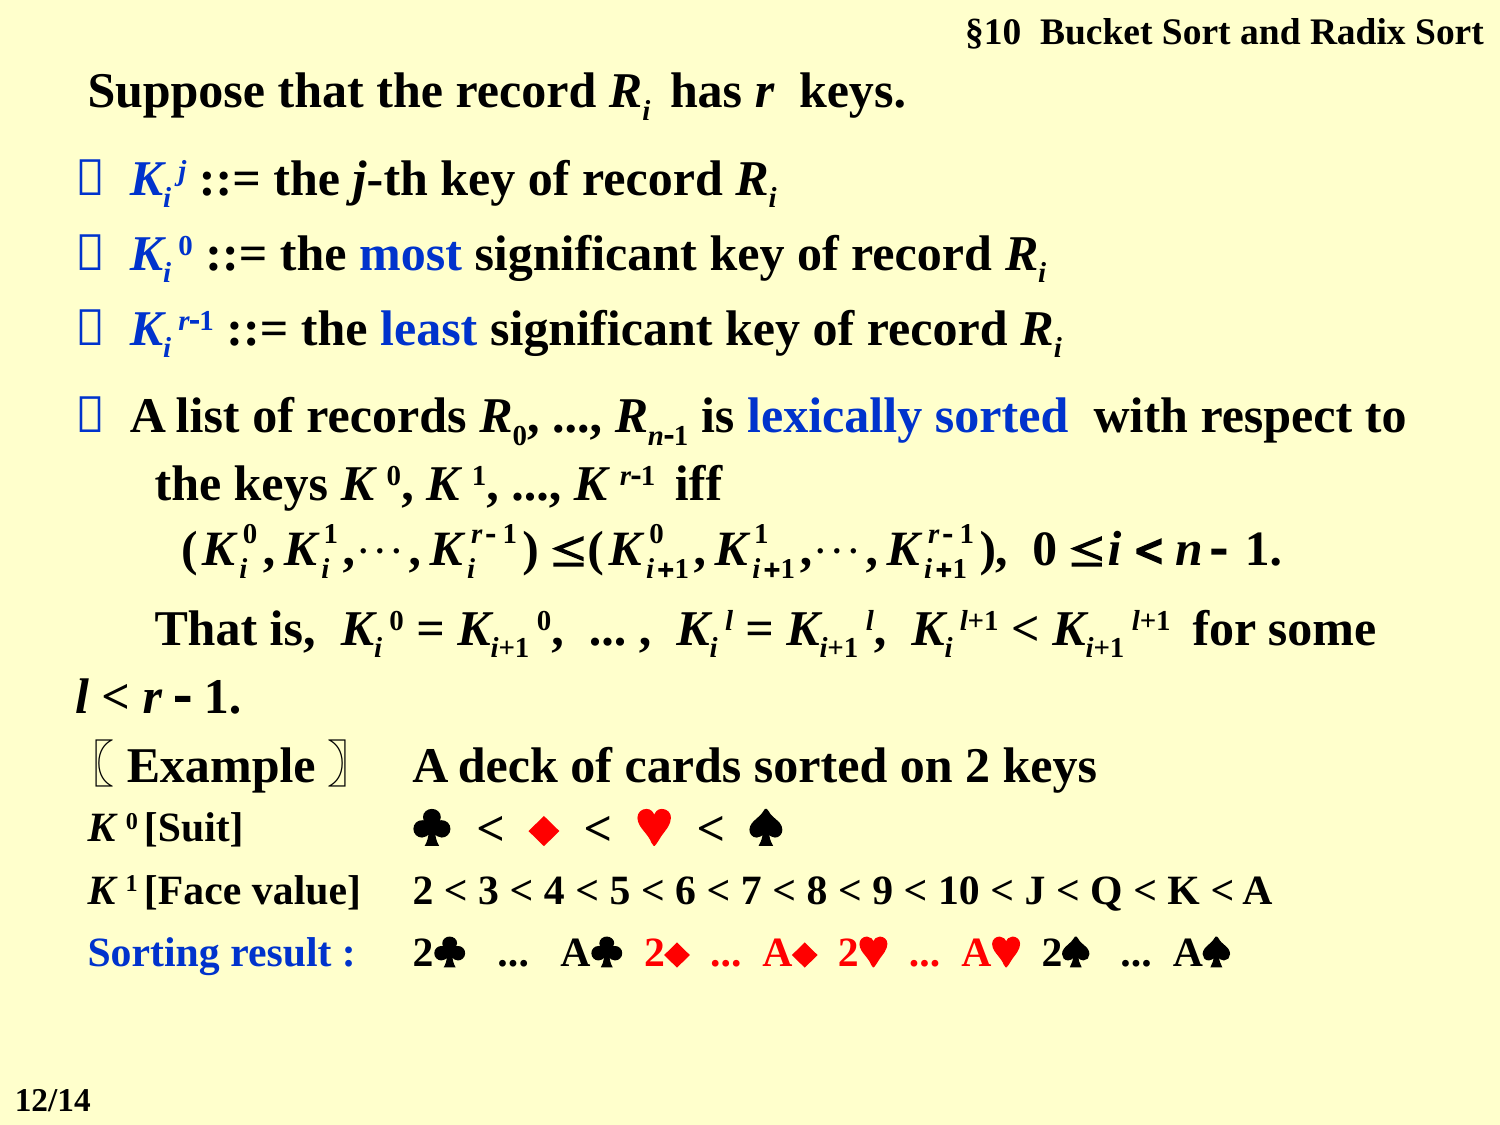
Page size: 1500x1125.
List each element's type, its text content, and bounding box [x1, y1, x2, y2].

text_box 12/14 [0, 1070, 148, 1125]
text_box 〖Example〗 A deck of cards sorted on 2 keys [50, 724, 1350, 800]
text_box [74, 374, 1413, 723]
text_box Suppose that the record Ri has r keys. [87, 49, 1425, 134]
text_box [87, 849, 1363, 912]
text_box  Ki r1 ::= the least significant key of record Ri [74, 287, 1413, 371]
text_box  Ki j ::= the j-th key of record Ri [74, 137, 1413, 212]
text_box  Ki 0 ::= the most significant key of record Ri [74, 212, 1413, 287]
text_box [87, 912, 1363, 988]
text_box §10 Bucket Sort and Radix Sort [874, 0, 1499, 60]
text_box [87, 787, 963, 849]
